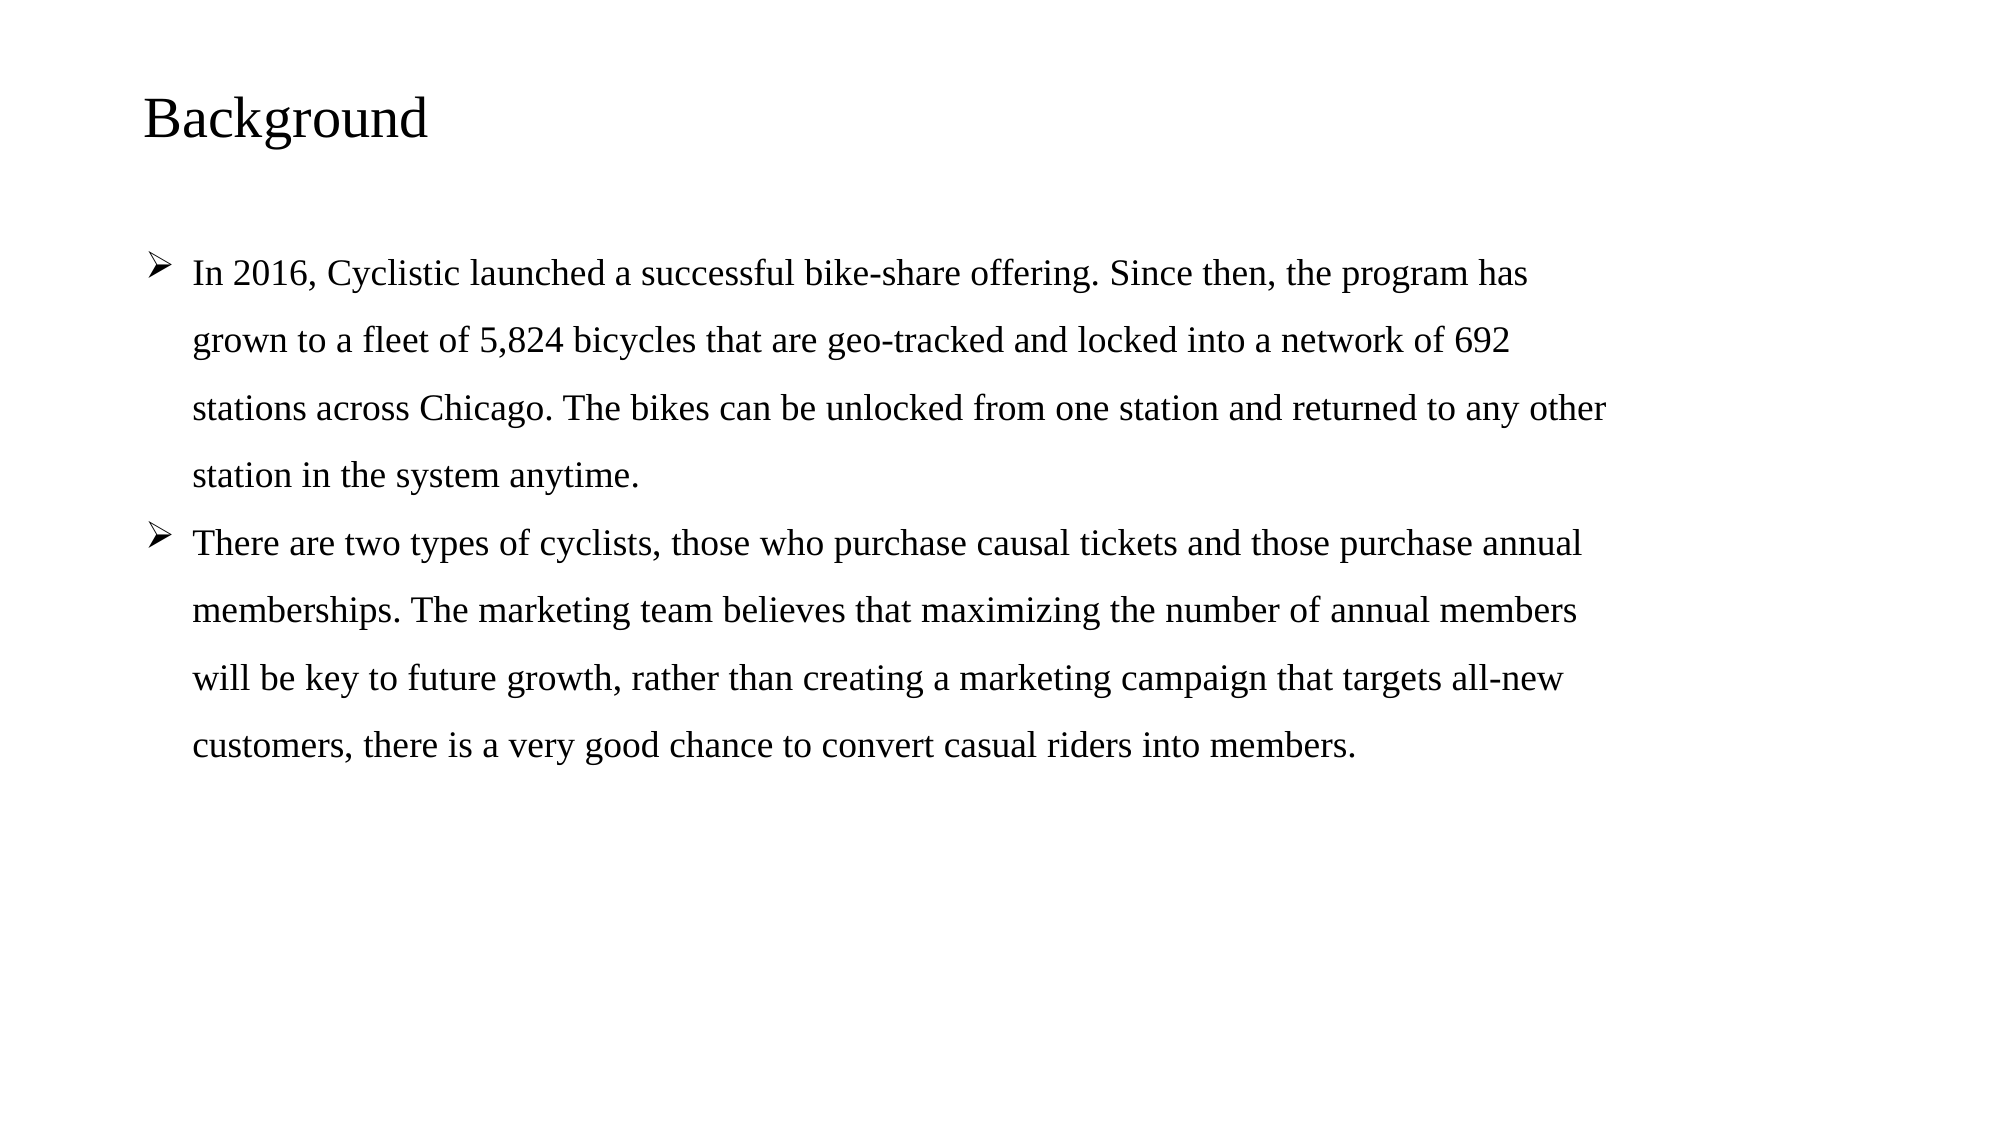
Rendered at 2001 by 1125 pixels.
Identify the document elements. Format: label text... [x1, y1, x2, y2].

subtitle In 2016, Cyclistic launched a successful bike-share offering. Since then, the program has grown to a fleet of 5,824 bicycles that are geo-tracked and locked into a network of 692 stations across Chicago. The bikes can be unlocked from one station and returned to any other station in the system anytime. There are two types of cyclists, those who purchase causal tickets and those purchase annual memberships. The marketing team believes that maximizing the number of annual members will be key to future growth, rather than creating a marketing campaign that targets all-new customers, there is a very good chance to convert casual riders into members. [130, 217, 1631, 865]
title Background [0, 0, 573, 158]
